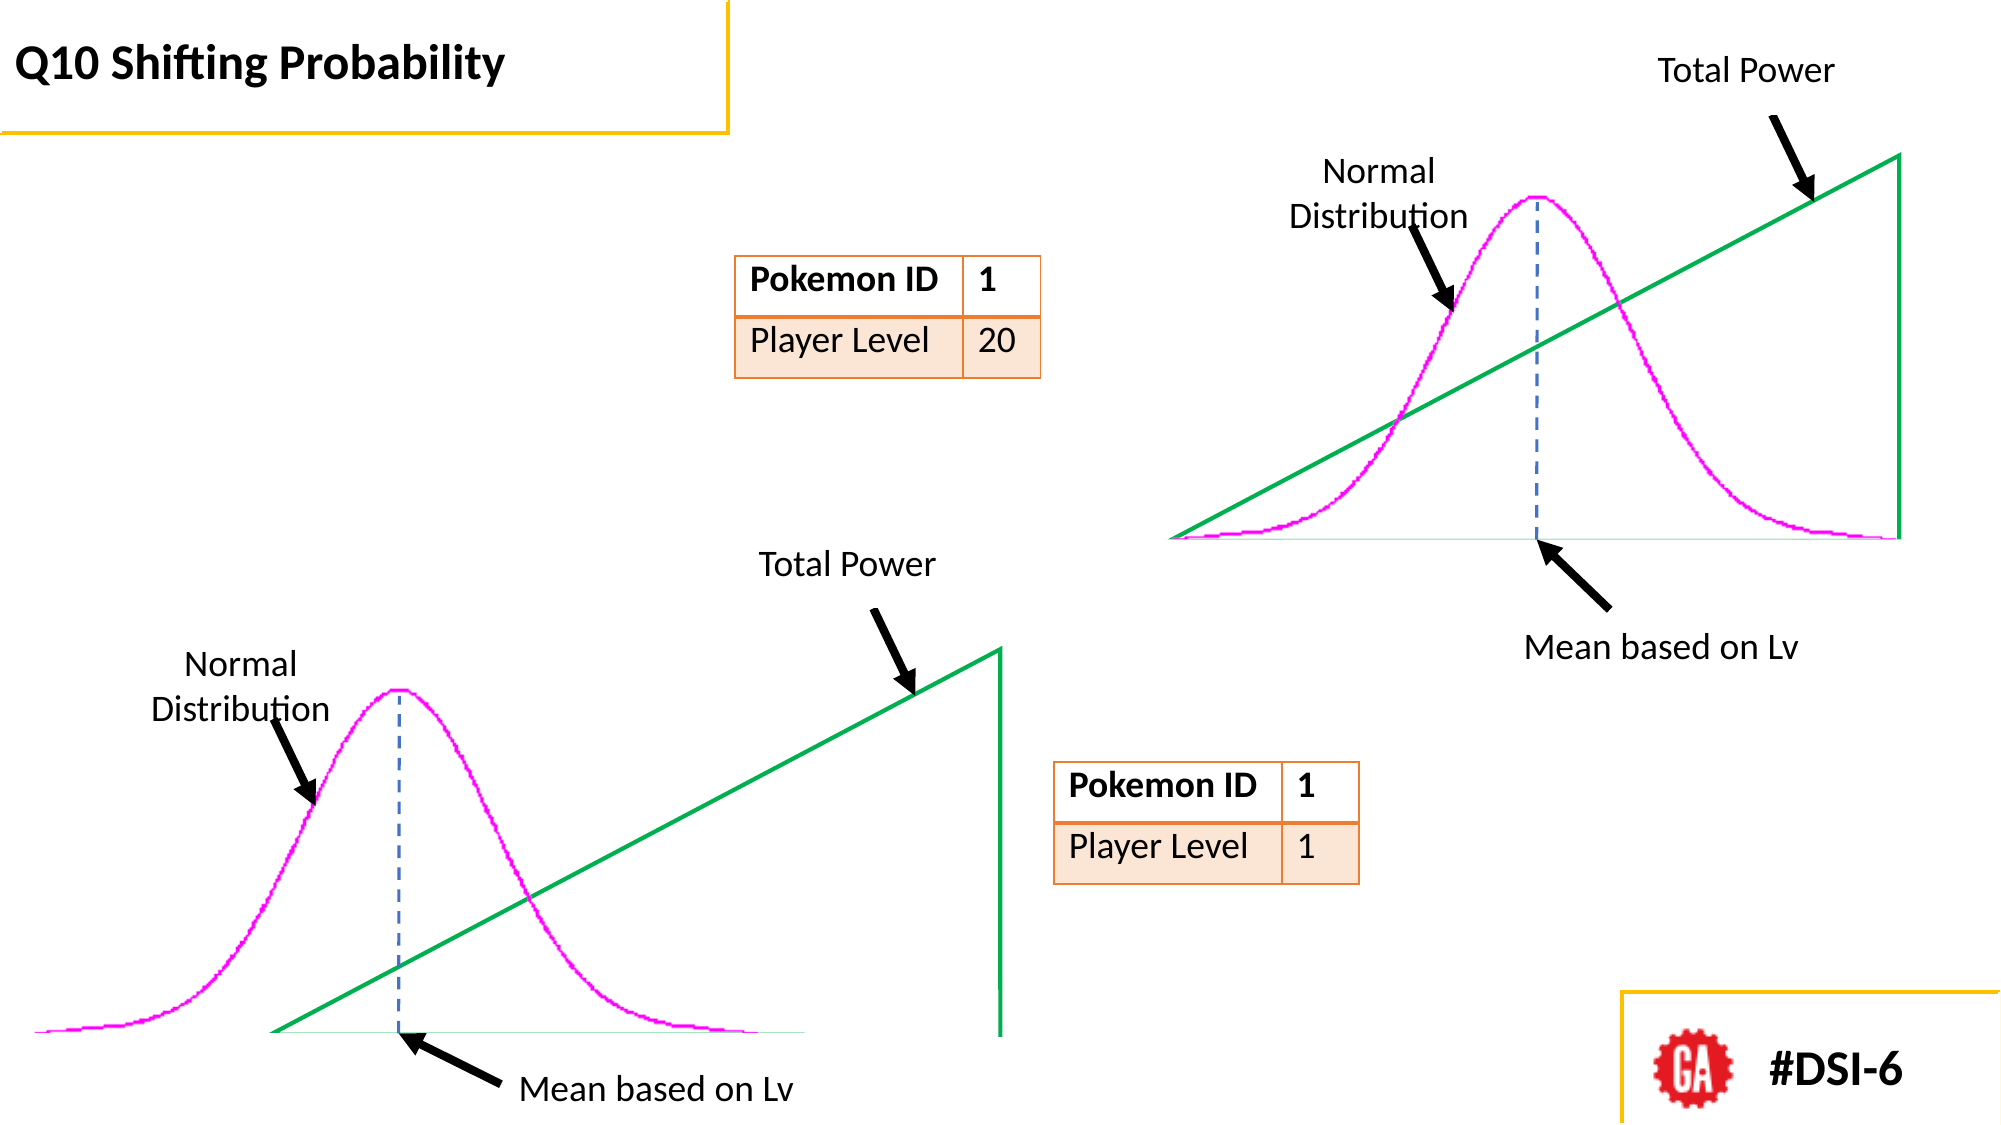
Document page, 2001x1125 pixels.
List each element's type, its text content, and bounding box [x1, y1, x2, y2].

table_cell 1 [1283, 825, 1358, 883]
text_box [1123, 21, 1950, 691]
table_header 1 [964, 257, 1040, 315]
table_header Pokemon ID [1055, 763, 1281, 821]
table_cell Player Level [736, 319, 962, 377]
table_cell Player Level [1055, 825, 1281, 883]
table_header 1 [1283, 763, 1358, 821]
table_header Pokemon ID [736, 257, 962, 315]
text_box Q10 Shifting Probability [0, 21, 699, 97]
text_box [0, 515, 1001, 1125]
picture [1634, 1011, 1752, 1125]
table_cell 20 [964, 319, 1040, 377]
